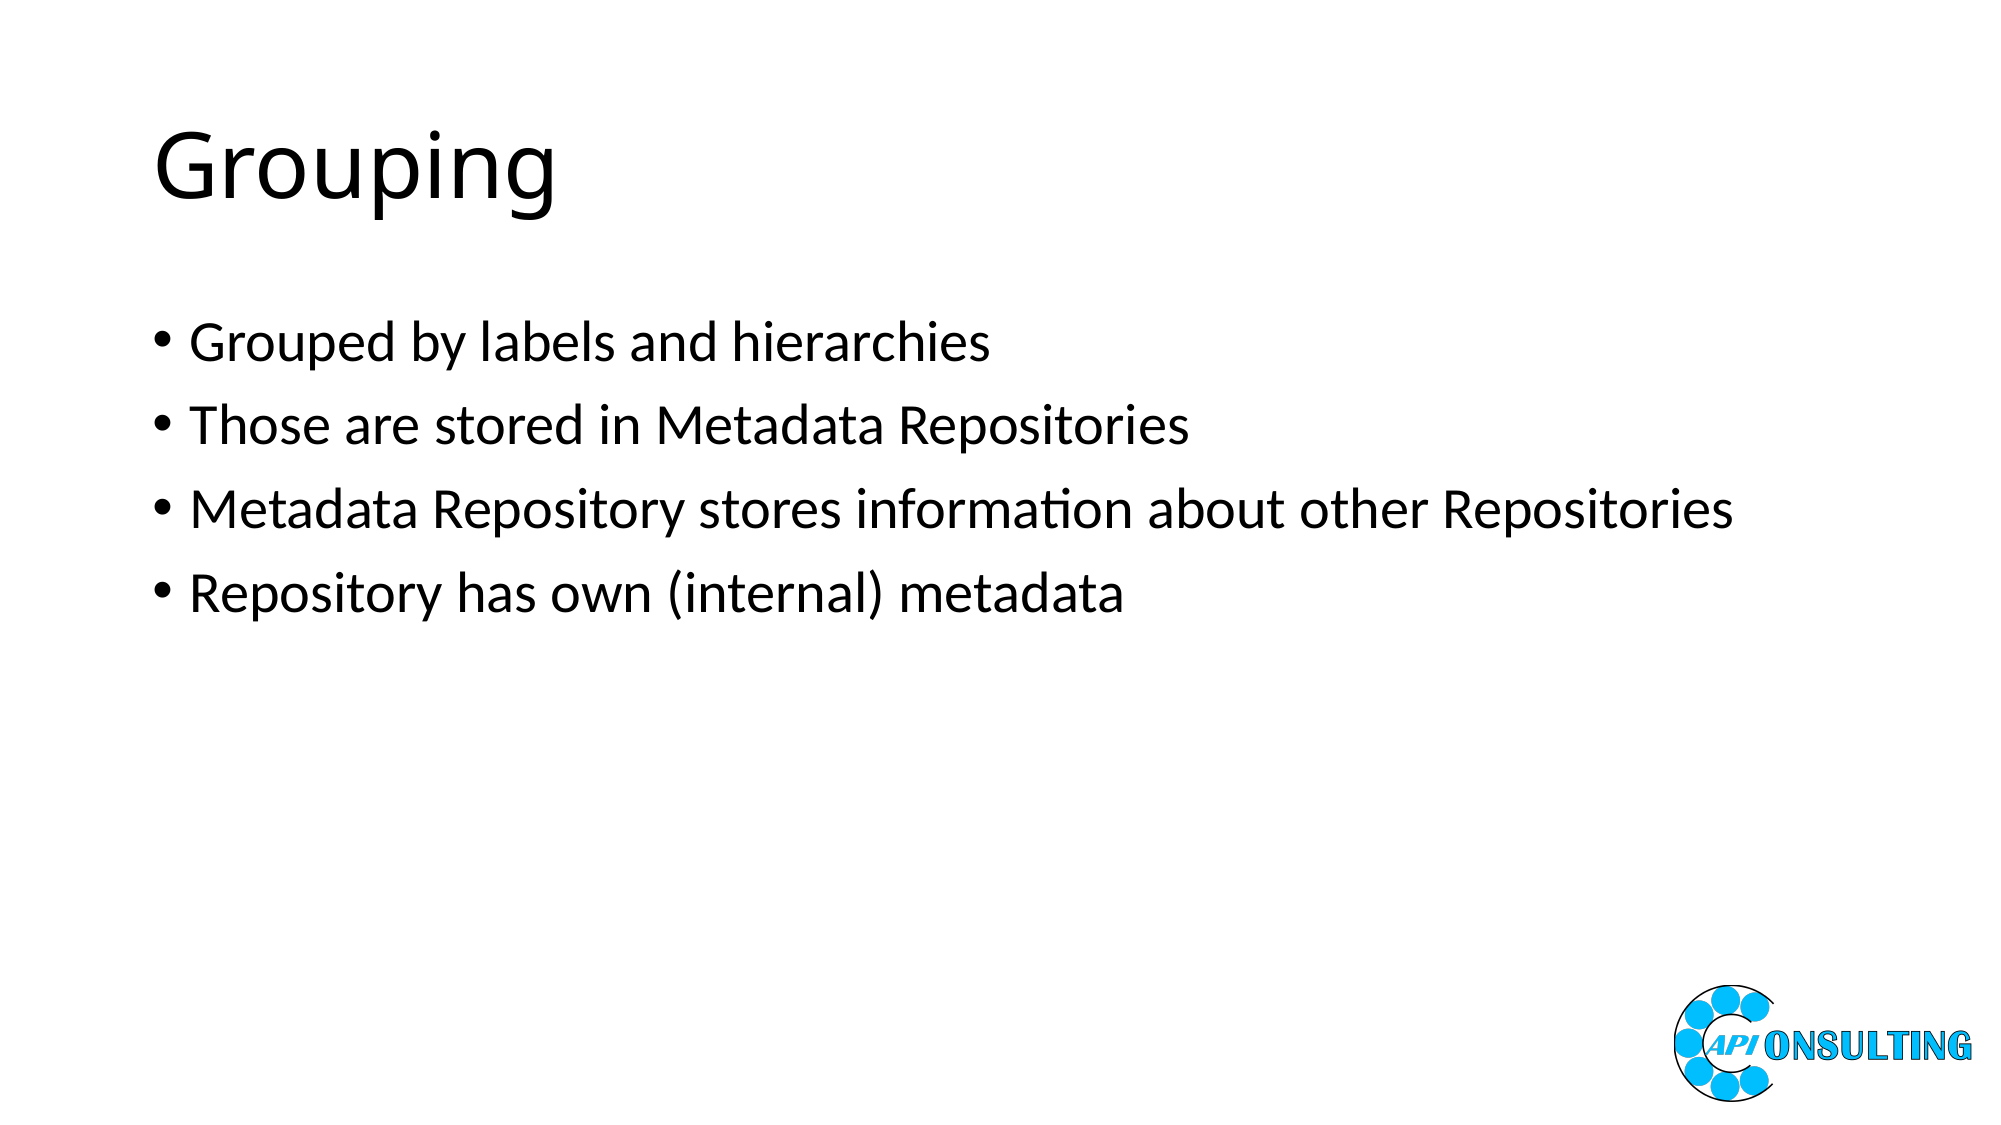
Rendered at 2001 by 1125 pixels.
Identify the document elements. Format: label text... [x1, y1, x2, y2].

text_box Grouped by labels and hierarchies Those are stored in Metadata Repositories Metadata Repository stores information about other Repositories Repository has own (internal) metadata [137, 303, 1863, 1018]
picture [1697, 985, 1973, 1102]
picture [1674, 985, 1722, 1036]
picture [1674, 1050, 1726, 1102]
text_box Grouping [137, 59, 1863, 278]
